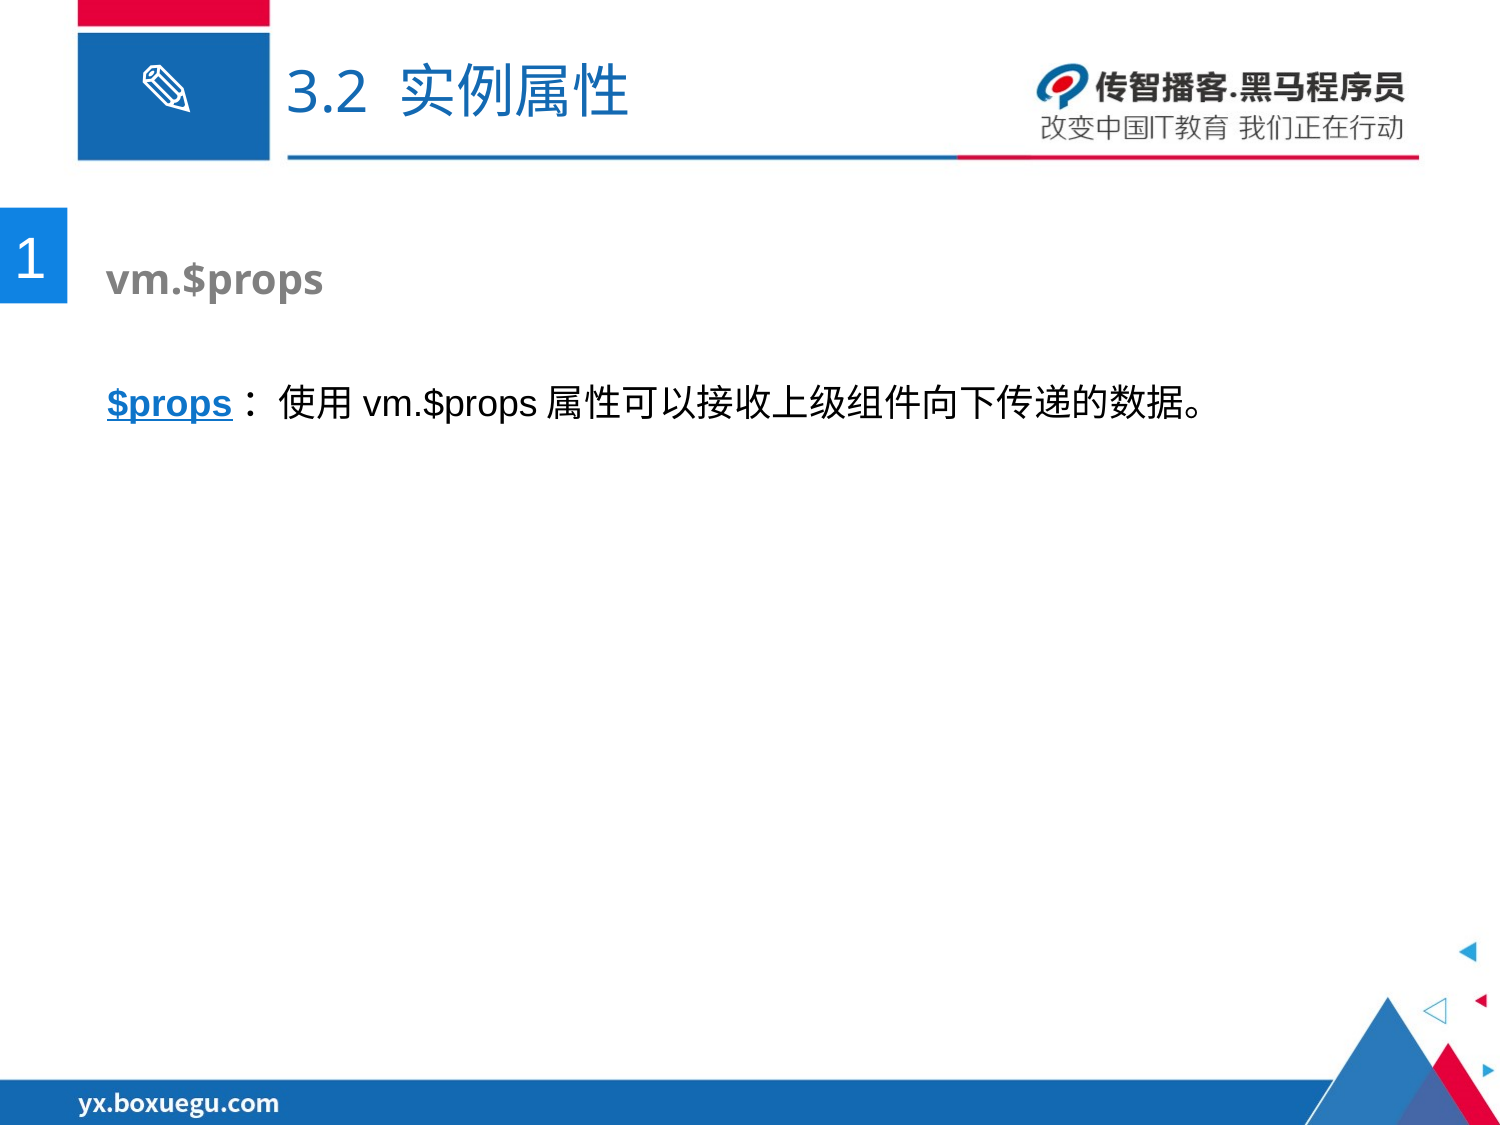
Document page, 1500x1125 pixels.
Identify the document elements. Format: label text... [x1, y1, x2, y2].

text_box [0, 207, 68, 304]
text_box $props：使用vm.$props属性可以接收上级组件向下传递的数据。 [92, 326, 1390, 432]
picture [0, 0, 1500, 1125]
text_box vm.$props [69, 245, 842, 355]
title 3.2 实例属性 [271, 25, 1046, 153]
